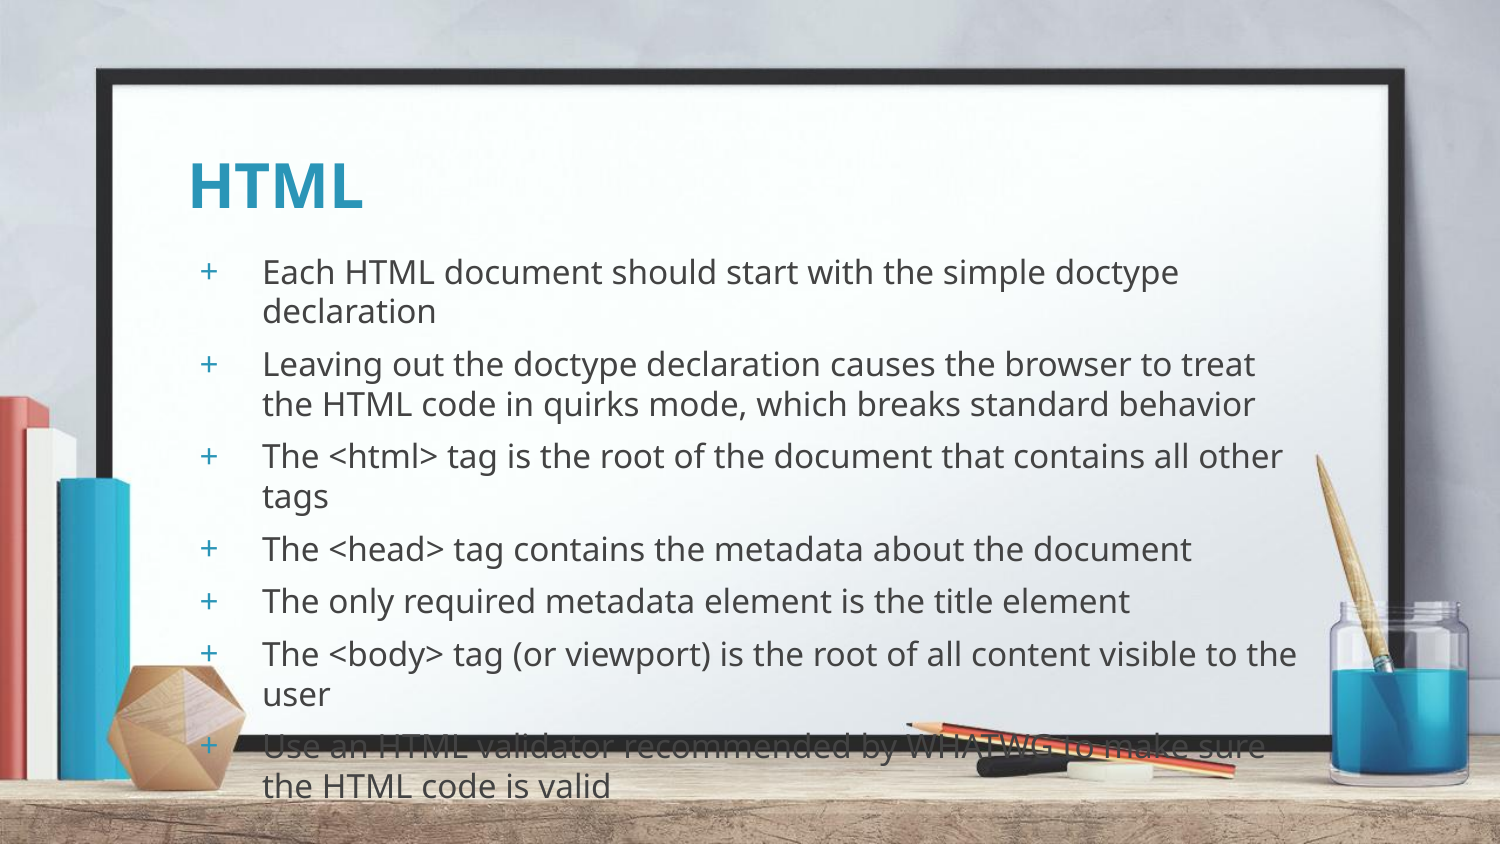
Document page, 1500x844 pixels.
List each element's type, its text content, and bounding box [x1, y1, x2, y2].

list Each HTML document should start with the simple doctype declaration Leaving out the doctype declaration causes the browser to treat the HTML code in quirks mode, which breaks standard behavior The <html> tag is the root of the document that contains all other tags The <head> tag contains the metadata about the document The only required metadata element is the title element The <body> tag (or viewport) is the root of all content visible to the user Use an HTML validator recommended by WHATWG to make sure the HTML code is valid [172, 235, 1324, 680]
title HTML [172, 130, 1324, 235]
picture [0, 0, 1500, 844]
